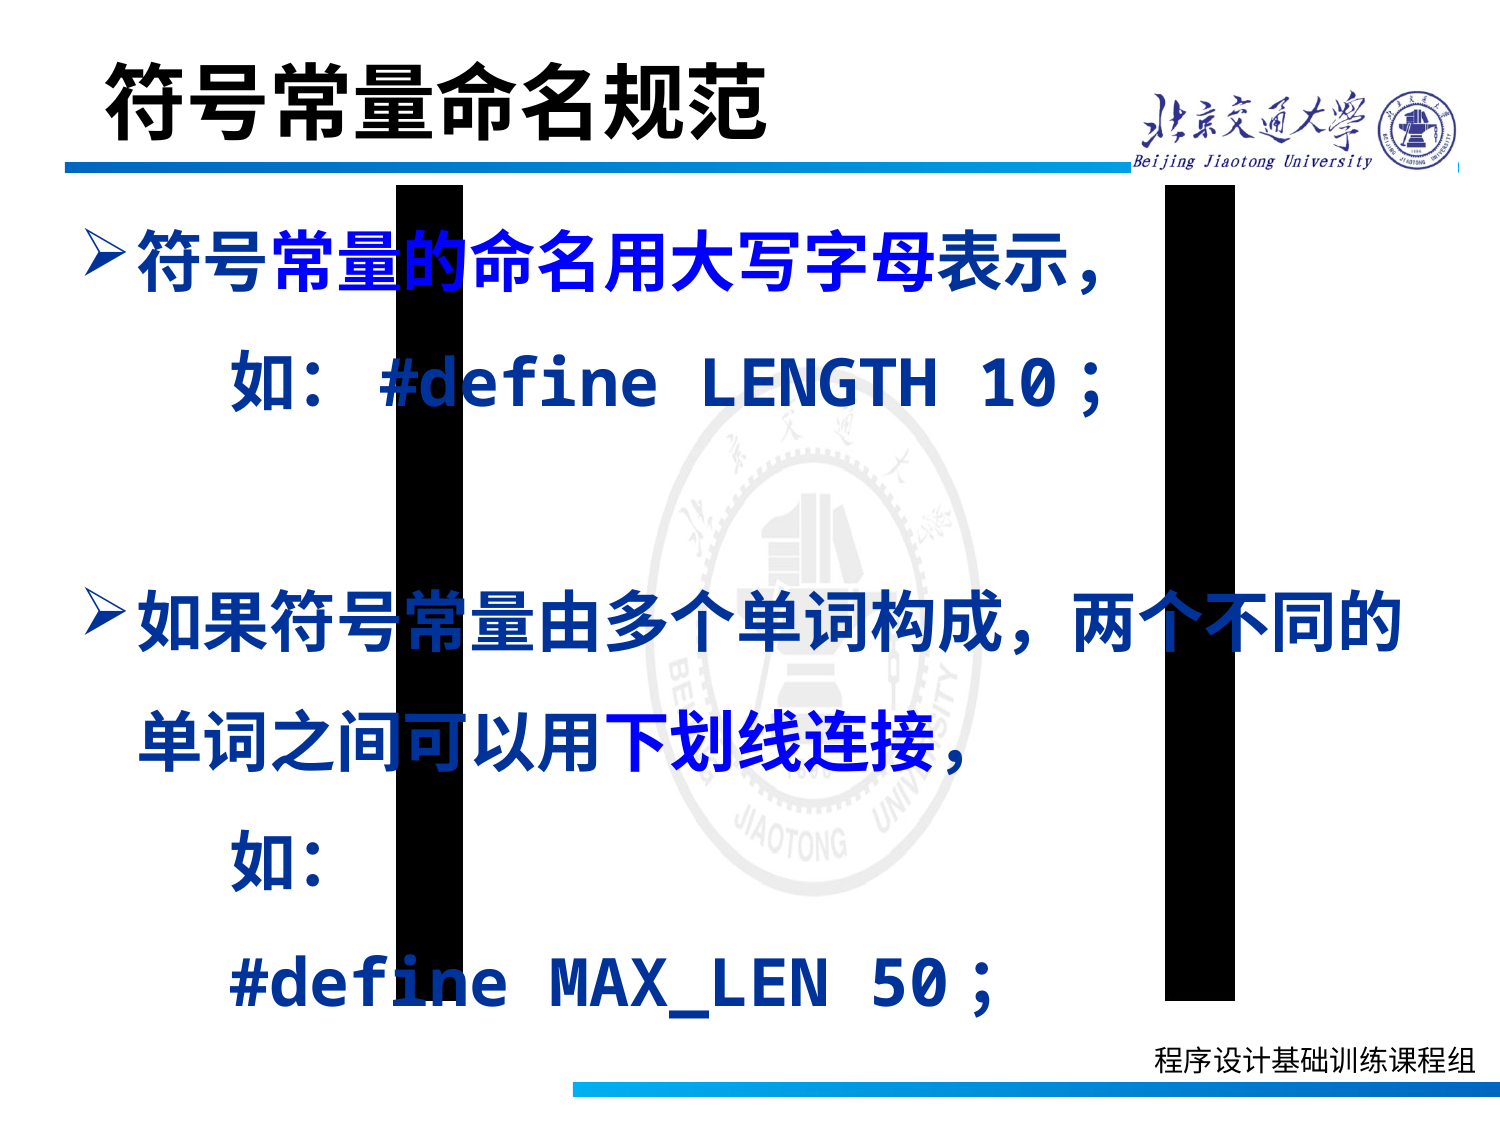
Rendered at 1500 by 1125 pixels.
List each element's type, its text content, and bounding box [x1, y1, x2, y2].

text_box 程序设计基础训练课程组 [1139, 1034, 1495, 1085]
picture [1131, 83, 1458, 173]
text_box 符号常量的命名用大写字母表示， 如：#define LENGTH 10； 如果符号常量由多个单词构成，两个不同的单词之间可以用下划线连接， 如： #define MAX_LEN 50； [64, 172, 1447, 1027]
text_box 符号常量命名规范 [88, 42, 892, 158]
